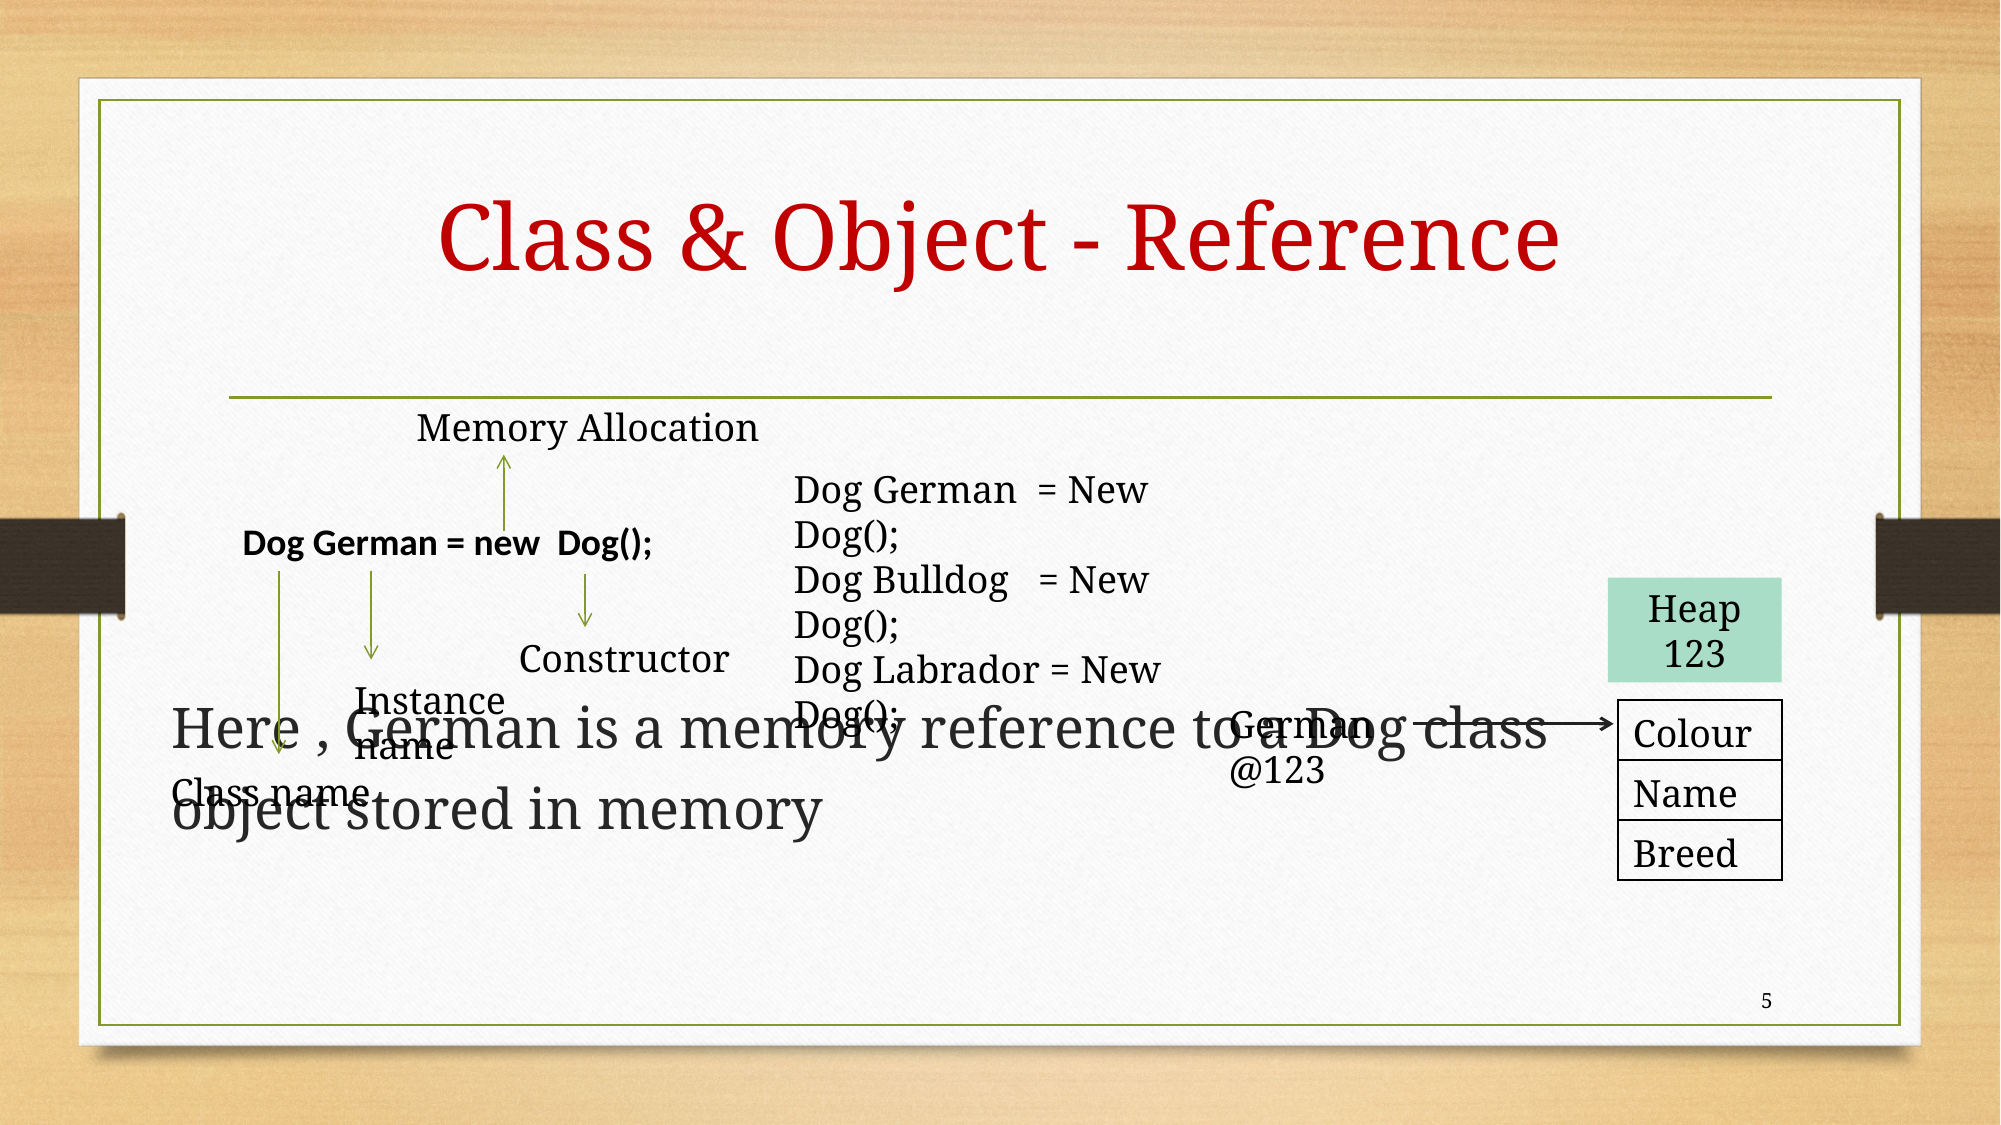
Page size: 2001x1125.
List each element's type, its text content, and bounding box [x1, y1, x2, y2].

text_box Heap 123 [1607, 577, 1782, 683]
table_cell Name [1619, 761, 1781, 819]
text_box Dog German = New Dog(); Dog Bulldog = New Dog(); Dog Labrador = New Dog(); [831, 458, 1250, 788]
table_cell Breed [1619, 821, 1781, 879]
title Class & Object - Reference [212, 126, 1788, 341]
slide_number 5 [1698, 979, 1788, 1025]
picture [0, 0, 2001, 1125]
table_header Colour [1619, 701, 1781, 759]
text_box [1213, 693, 1614, 800]
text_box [155, 396, 831, 823]
list Here , German is a memory reference to a Dog class object stored in memory [156, 381, 2000, 926]
